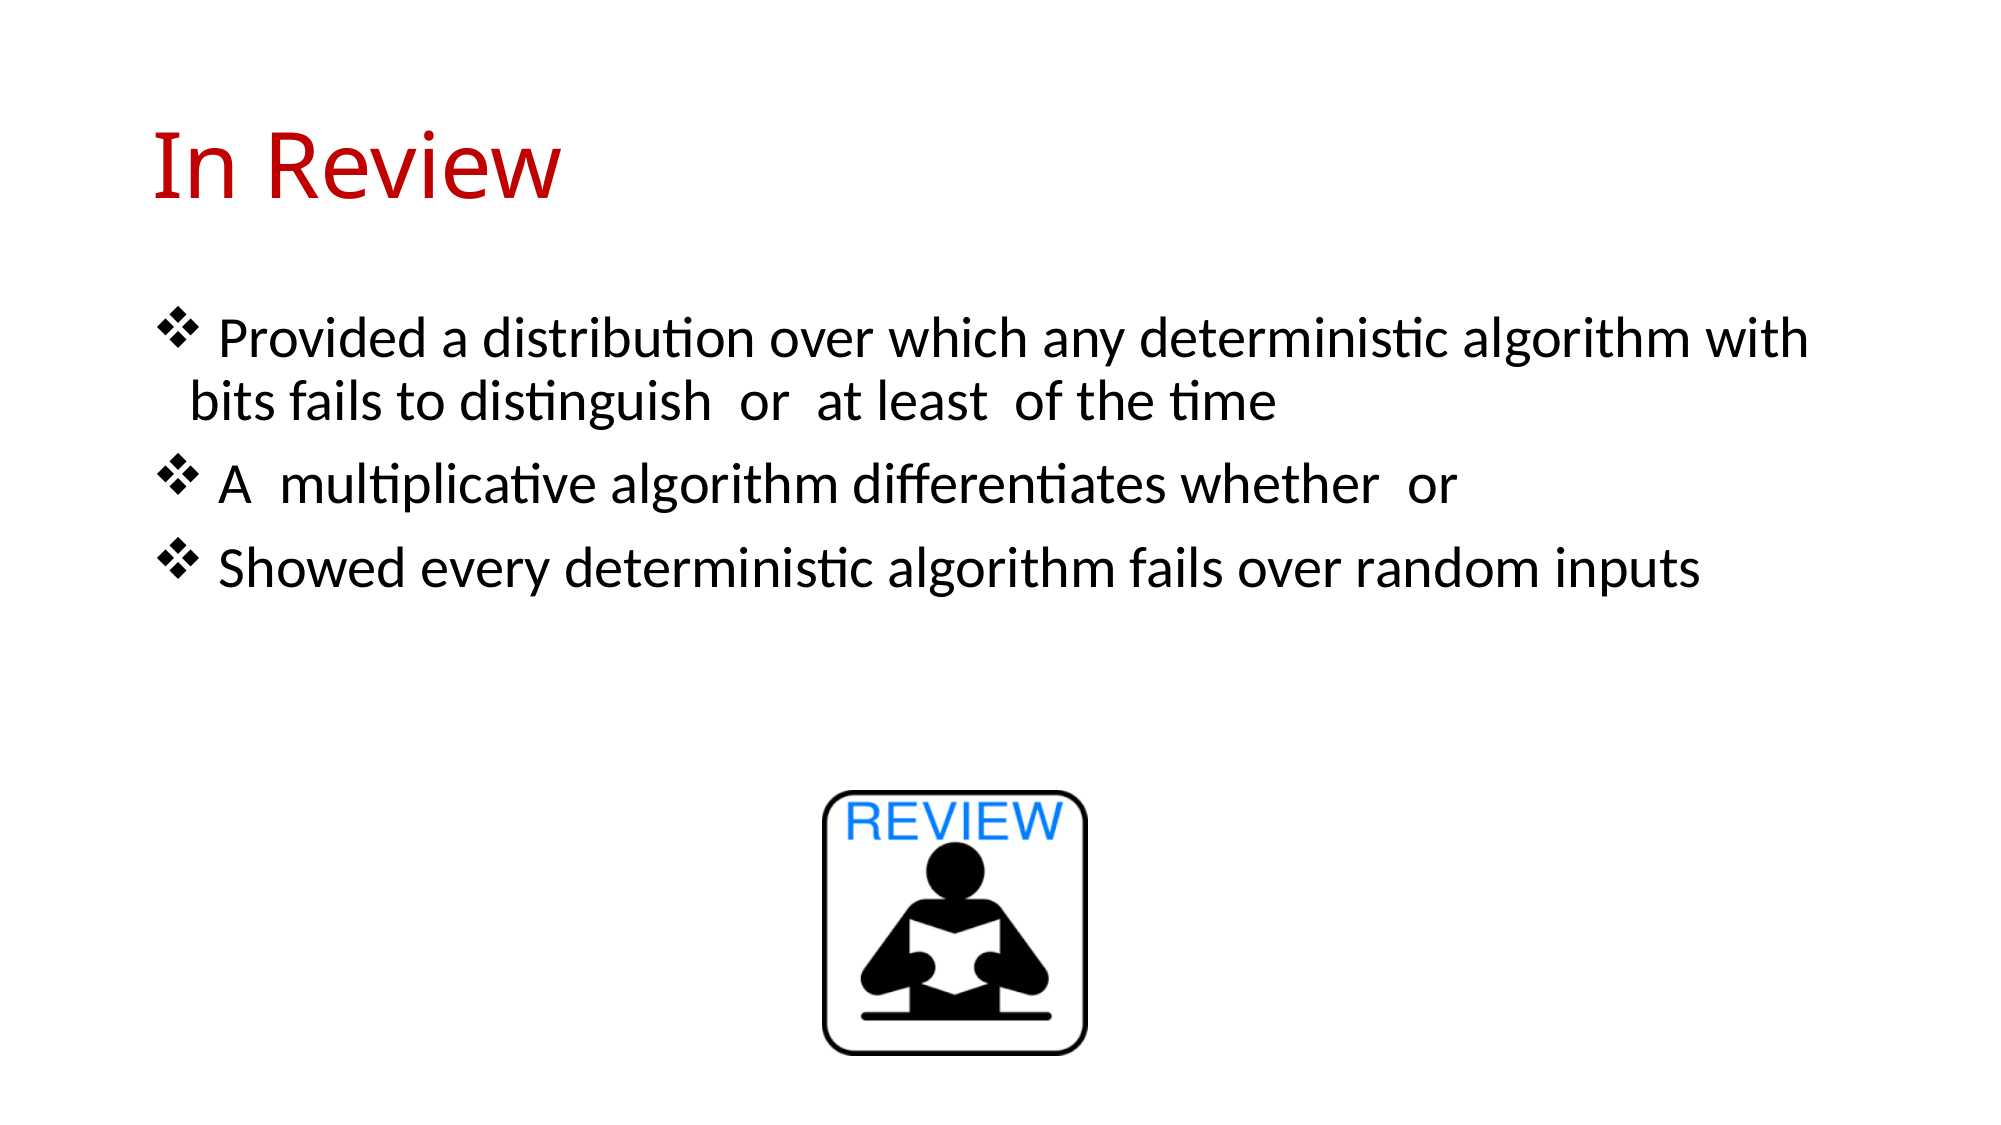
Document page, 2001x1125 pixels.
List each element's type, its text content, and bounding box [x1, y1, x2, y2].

picture [822, 790, 1088, 1056]
title In Review [137, 59, 1863, 278]
